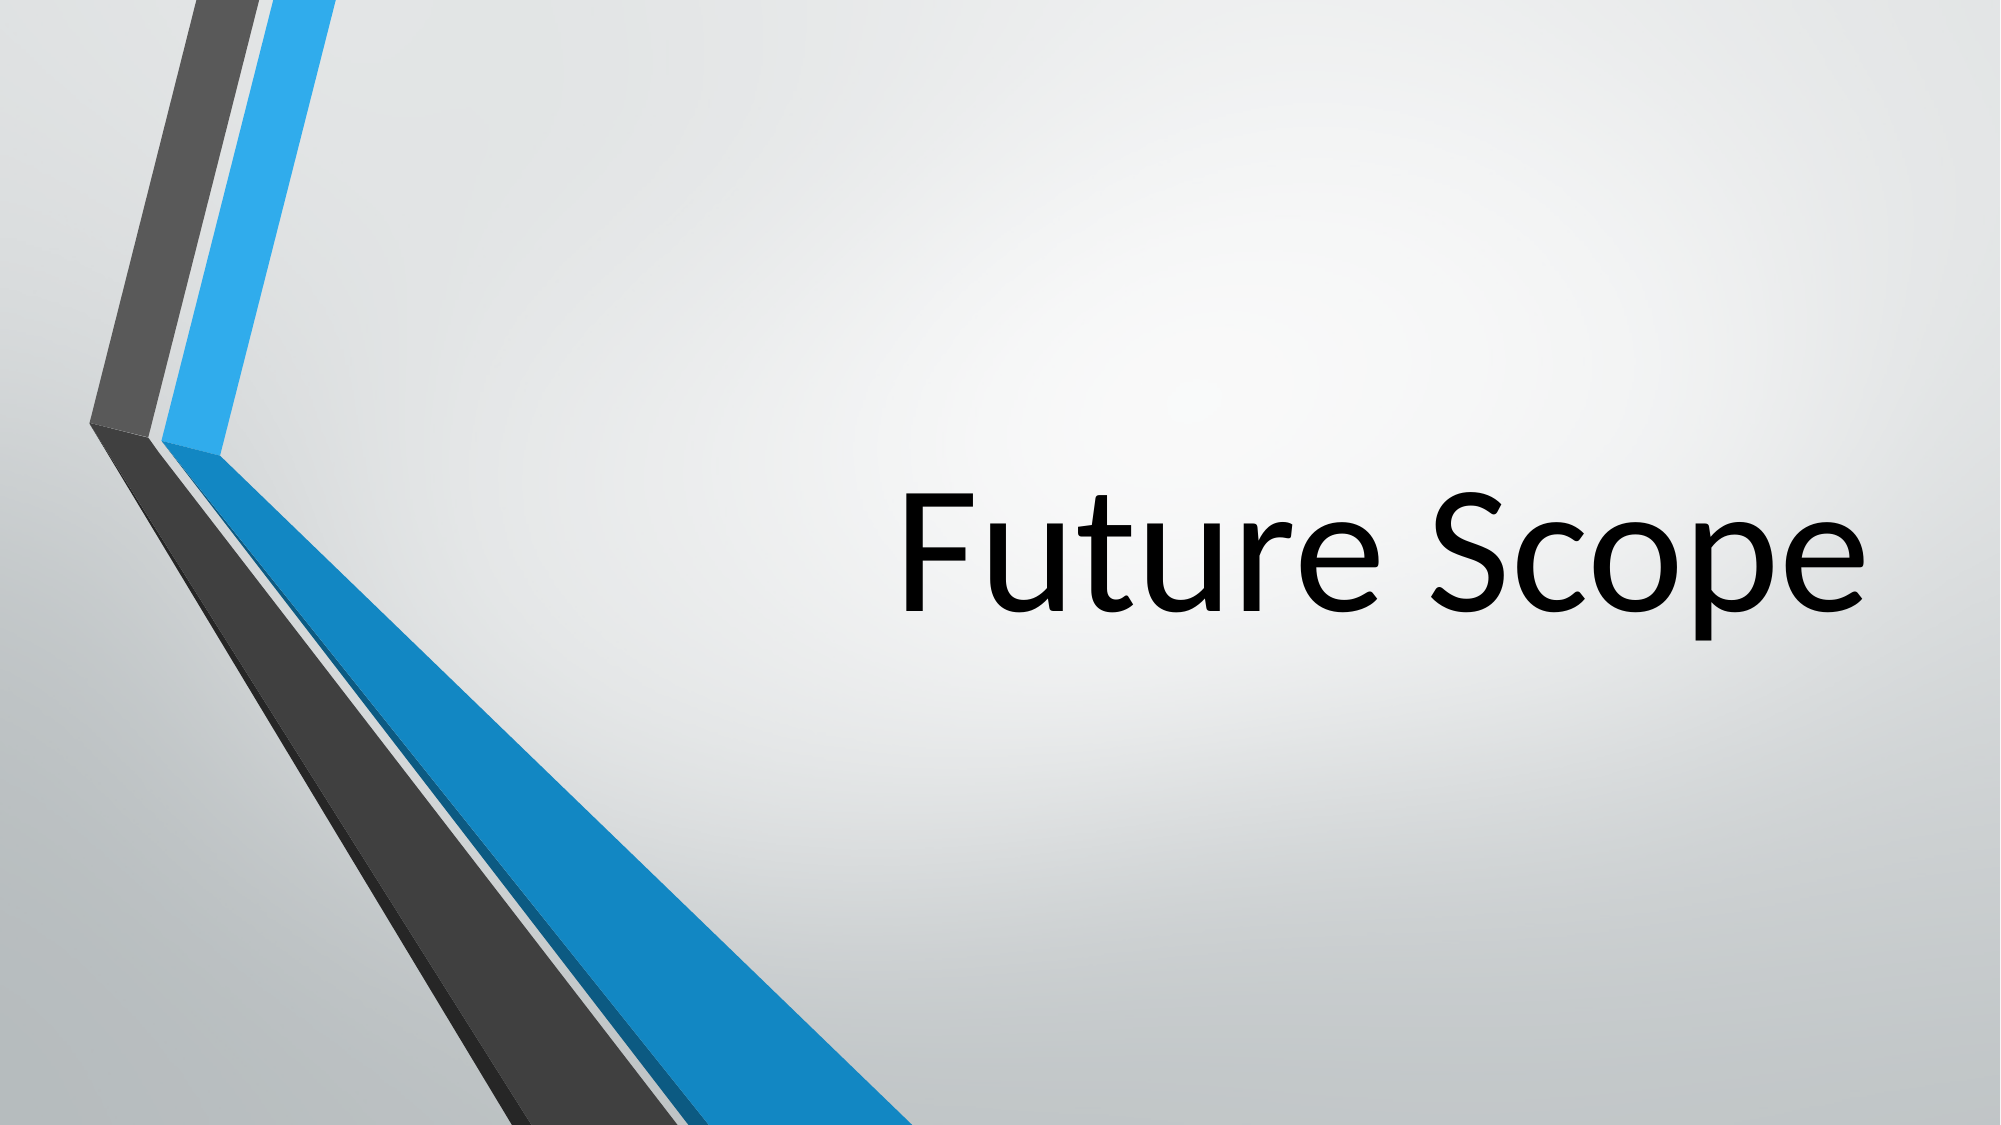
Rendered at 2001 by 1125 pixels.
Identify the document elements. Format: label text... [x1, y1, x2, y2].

title Future Scope [480, 226, 1887, 656]
